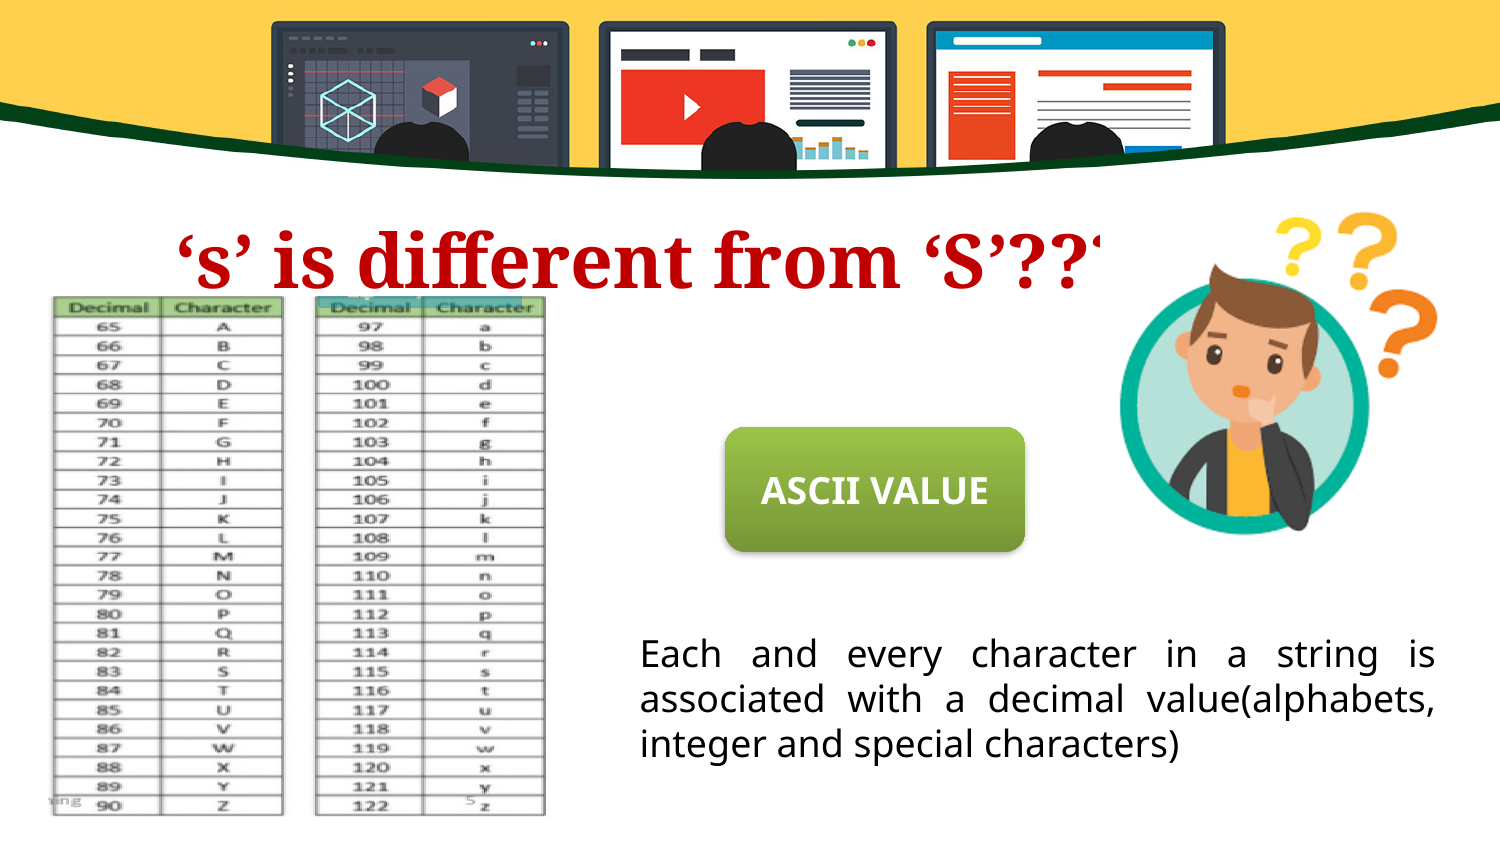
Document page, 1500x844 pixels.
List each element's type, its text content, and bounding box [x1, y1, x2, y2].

text_box Each and every character in a string is associated with a decimal value(alphabets, integer and special characters) [624, 622, 1452, 772]
picture [0, 0, 1500, 844]
text_box ASCII VALUE [724, 426, 1026, 553]
title ‘s’ is different from ‘S’???? [0, 196, 1098, 322]
